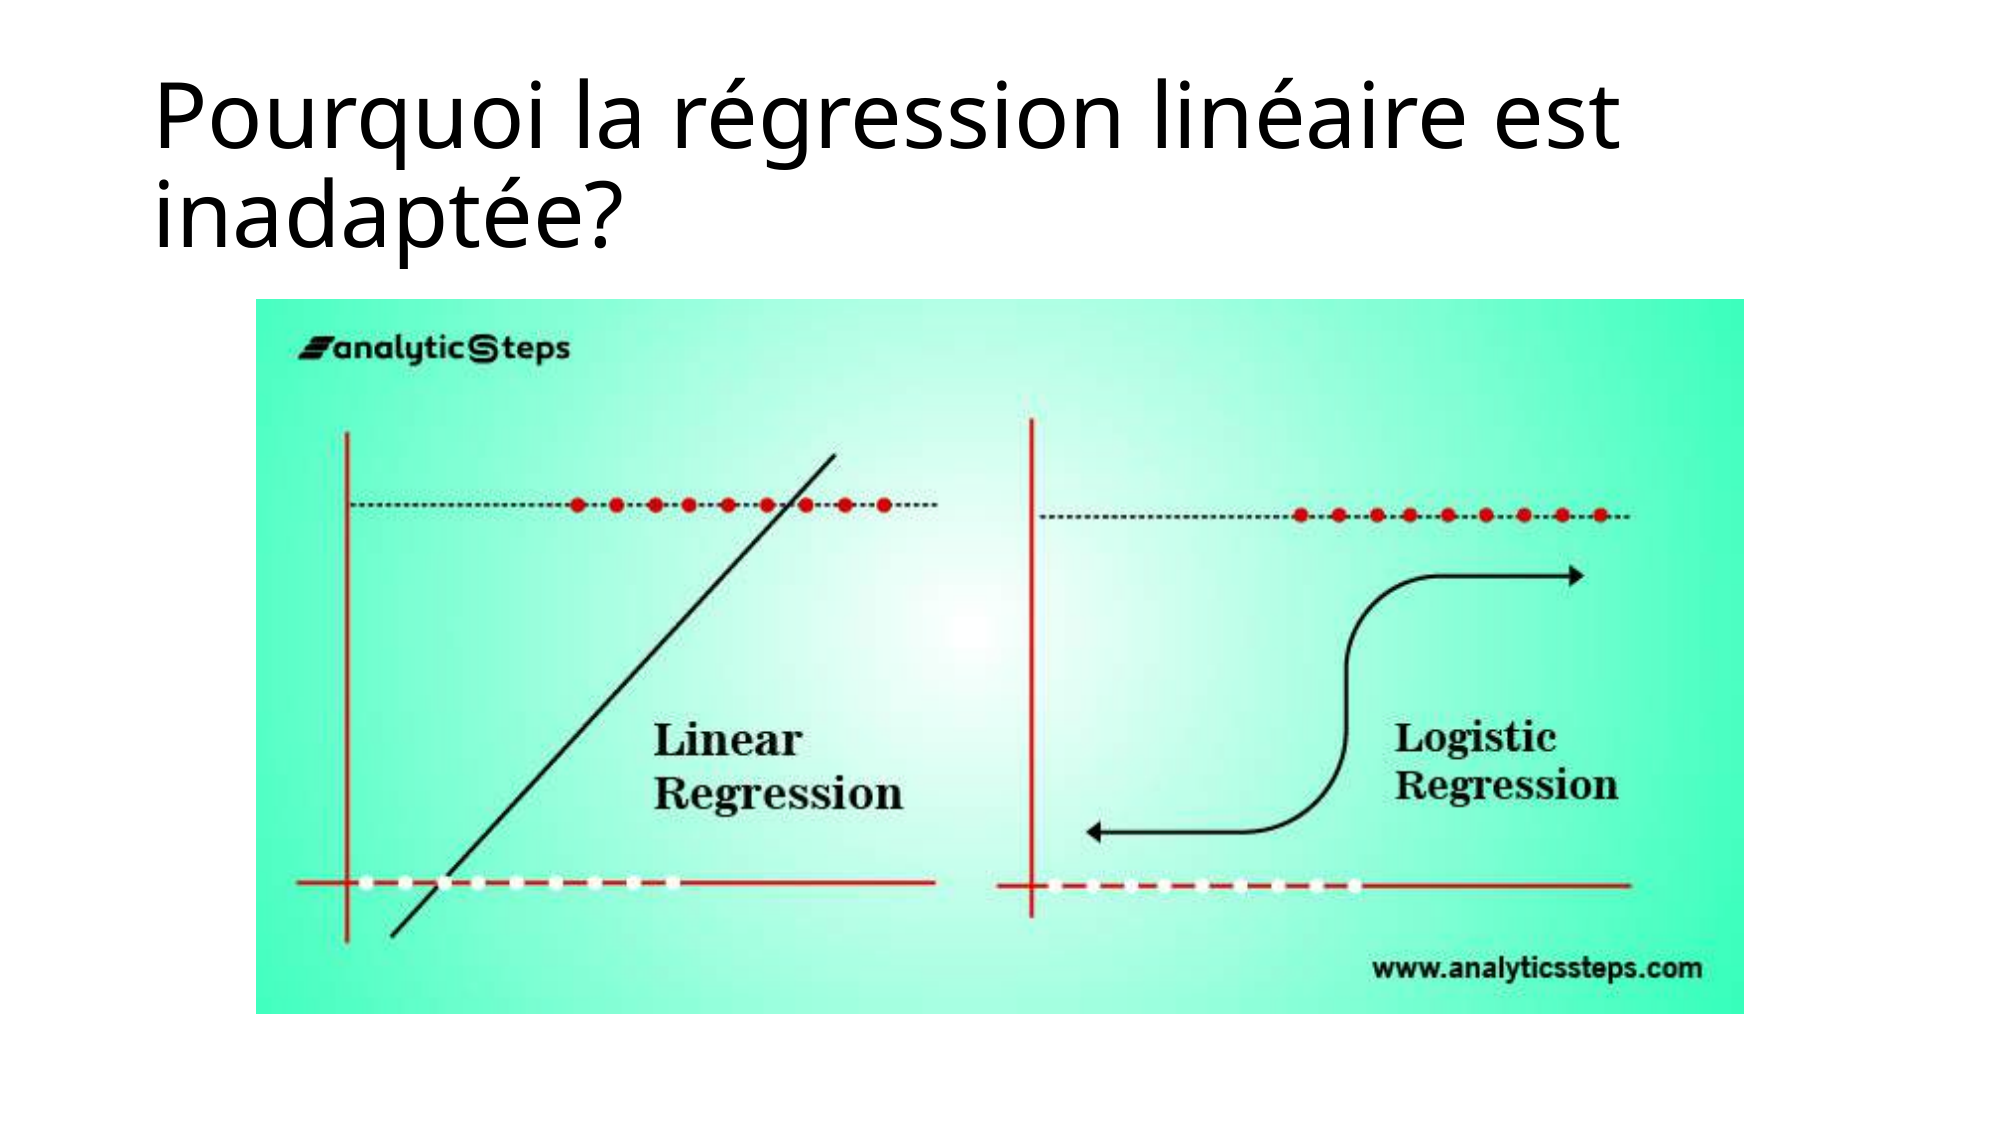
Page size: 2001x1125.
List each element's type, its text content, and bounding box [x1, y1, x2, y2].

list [256, 299, 1744, 1014]
title Pourquoi la régression linéaire est inadaptée? [137, 59, 1863, 278]
